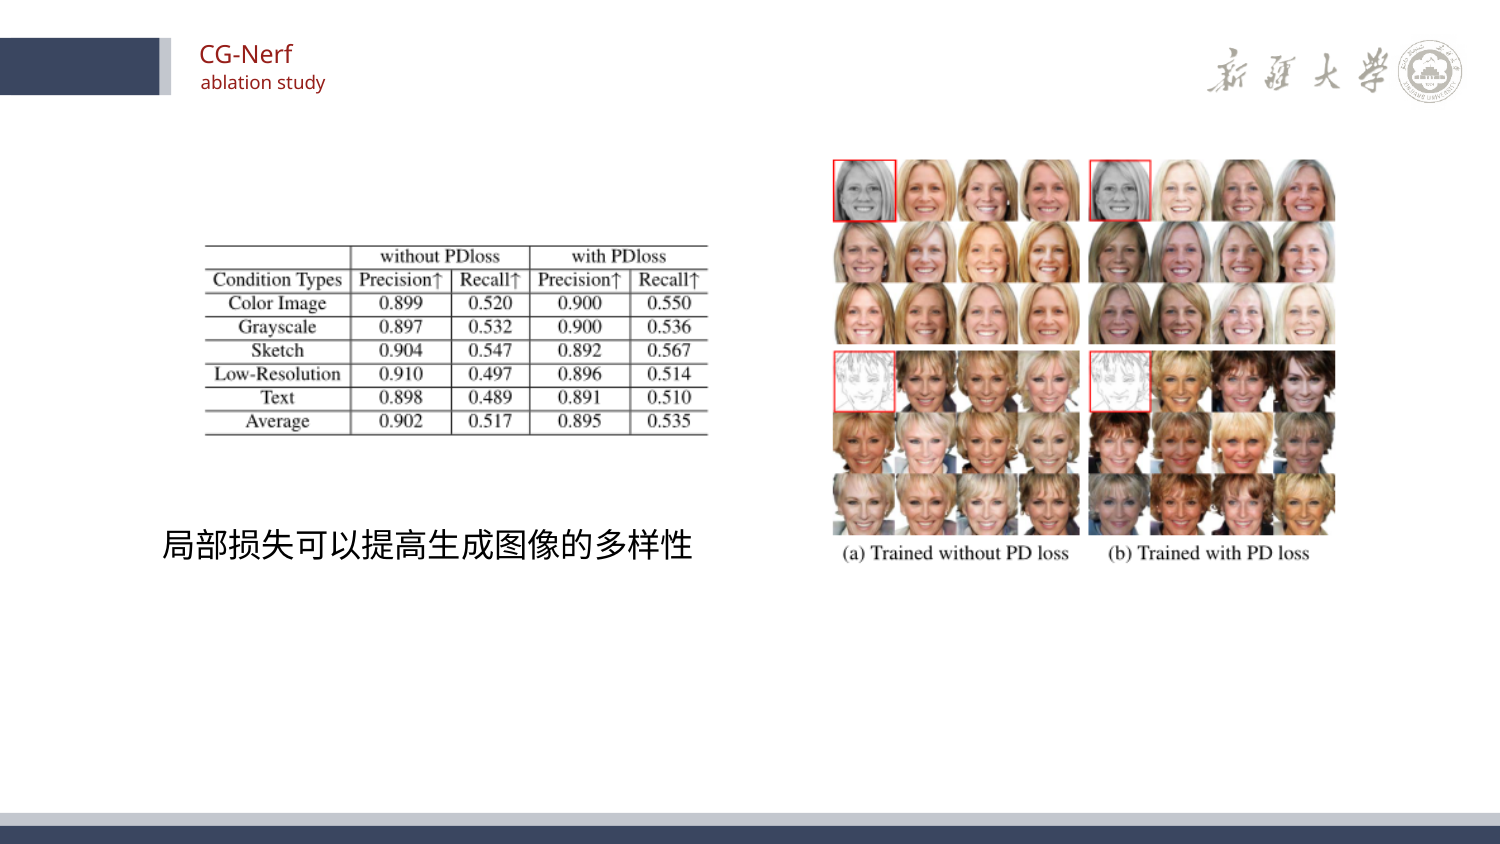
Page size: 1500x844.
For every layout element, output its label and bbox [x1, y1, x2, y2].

picture [808, 141, 1353, 572]
picture [189, 232, 740, 452]
text_box [0, 33, 1500, 844]
